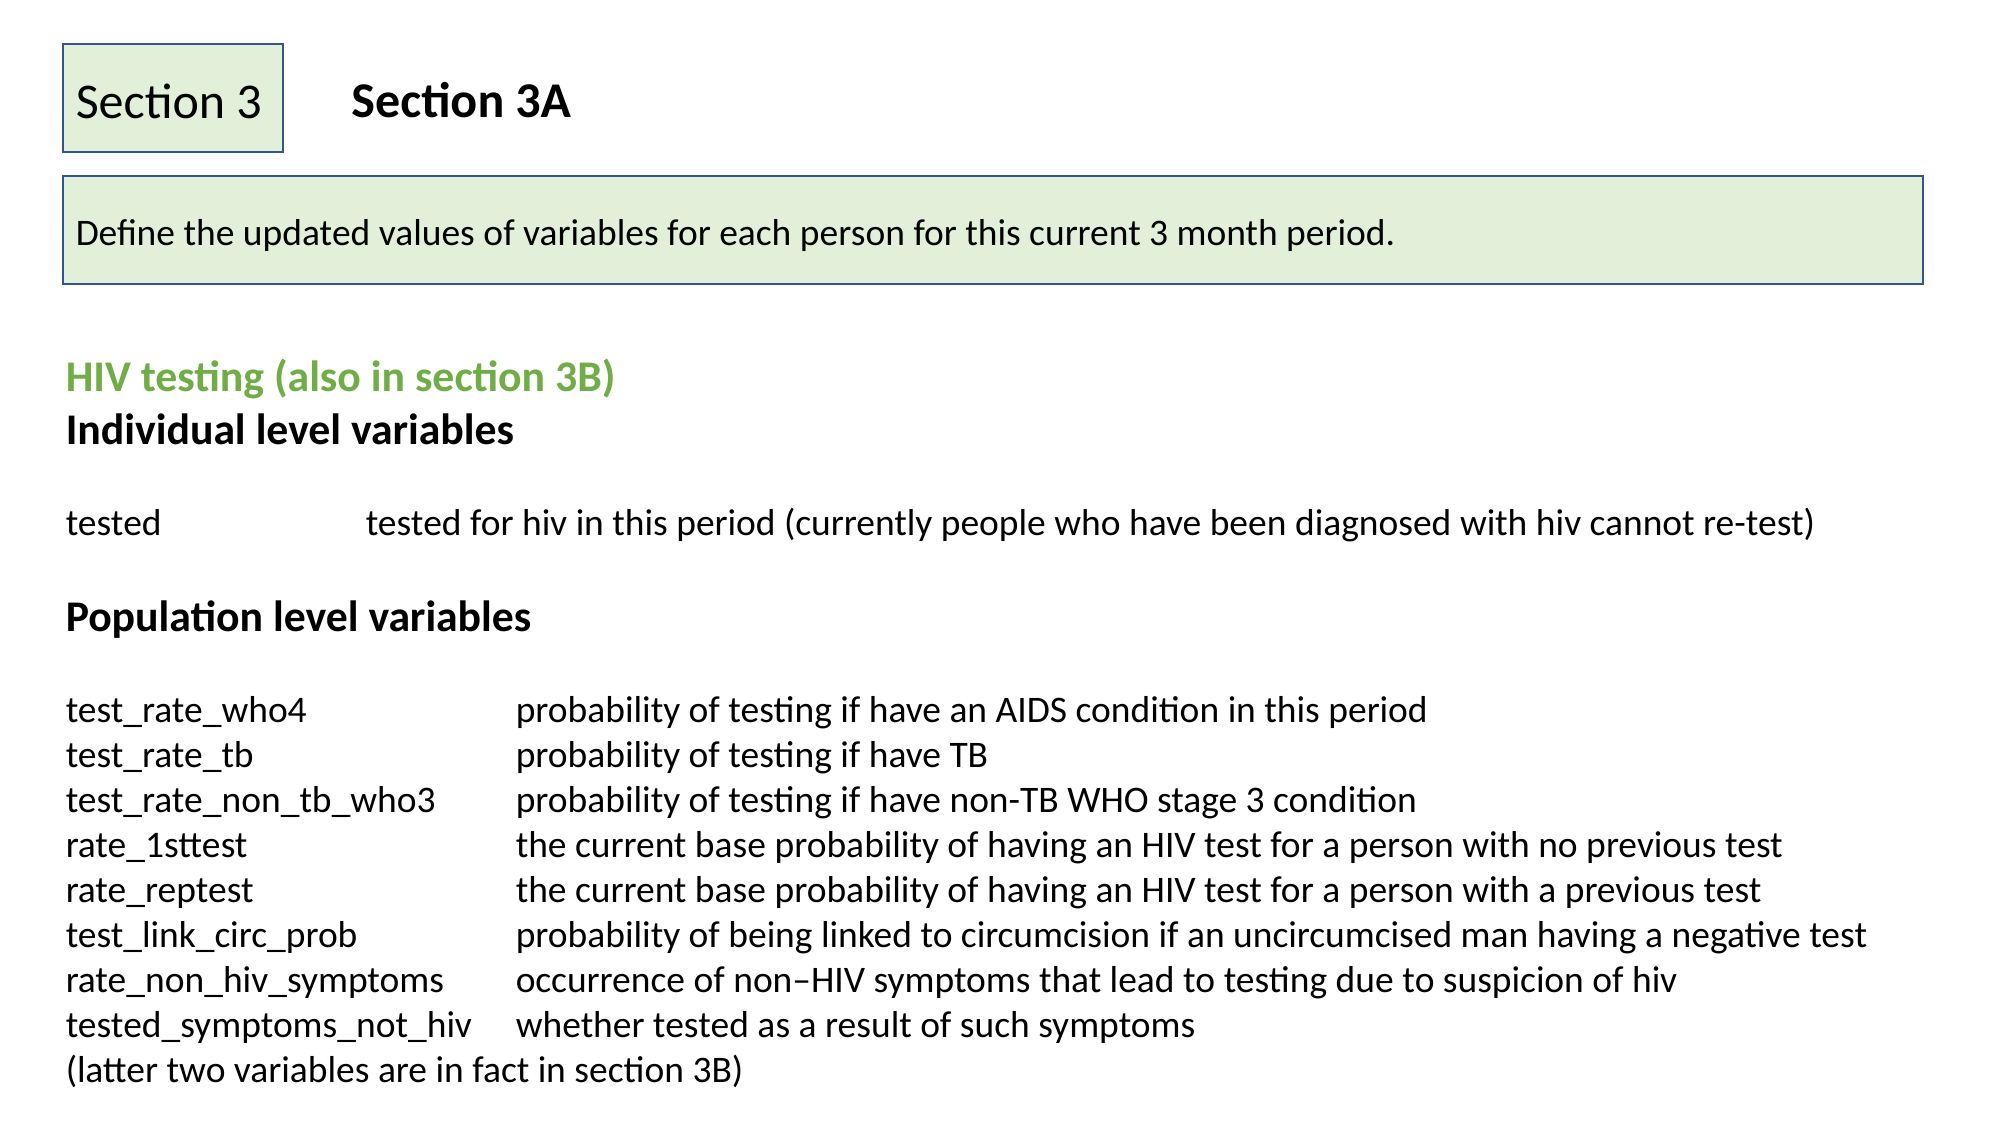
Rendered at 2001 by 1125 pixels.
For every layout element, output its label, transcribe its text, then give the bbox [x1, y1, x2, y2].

text_box Section 3A [336, 60, 587, 135]
text_box Define the updated values of variables for each person for this current 3 month period. [62, 175, 1924, 285]
text_box HIV testing (also in section 3B) Individual level variables tested tested for hiv in this period (currently people who have been diagnosed with hiv cannot re-test) Population level variables test_rate_who4 probability of testing if have an AIDS condition in this period test_rate_tb probability of testing if have TB test_rate_non_tb_who3 probability of testing if have non-TB WHO stage 3 condition rate_1sttest the current base probability of having an HIV test for a person with no previous test rate_reptest the current base probability of having an HIV test for a person with a previous test test_link_circ_prob probability of being linked to circumcision if an uncircumcised man having a negative test rate_non_hiv_symptoms occurrence of non–HIV symptoms that lead to testing due to suspicion of hiv tested_symptoms_not_hiv whether tested as a result of such symptoms (latter two variables are in fact in section 3B) [51, 340, 1938, 1098]
text_box Section 3 [62, 43, 284, 153]
